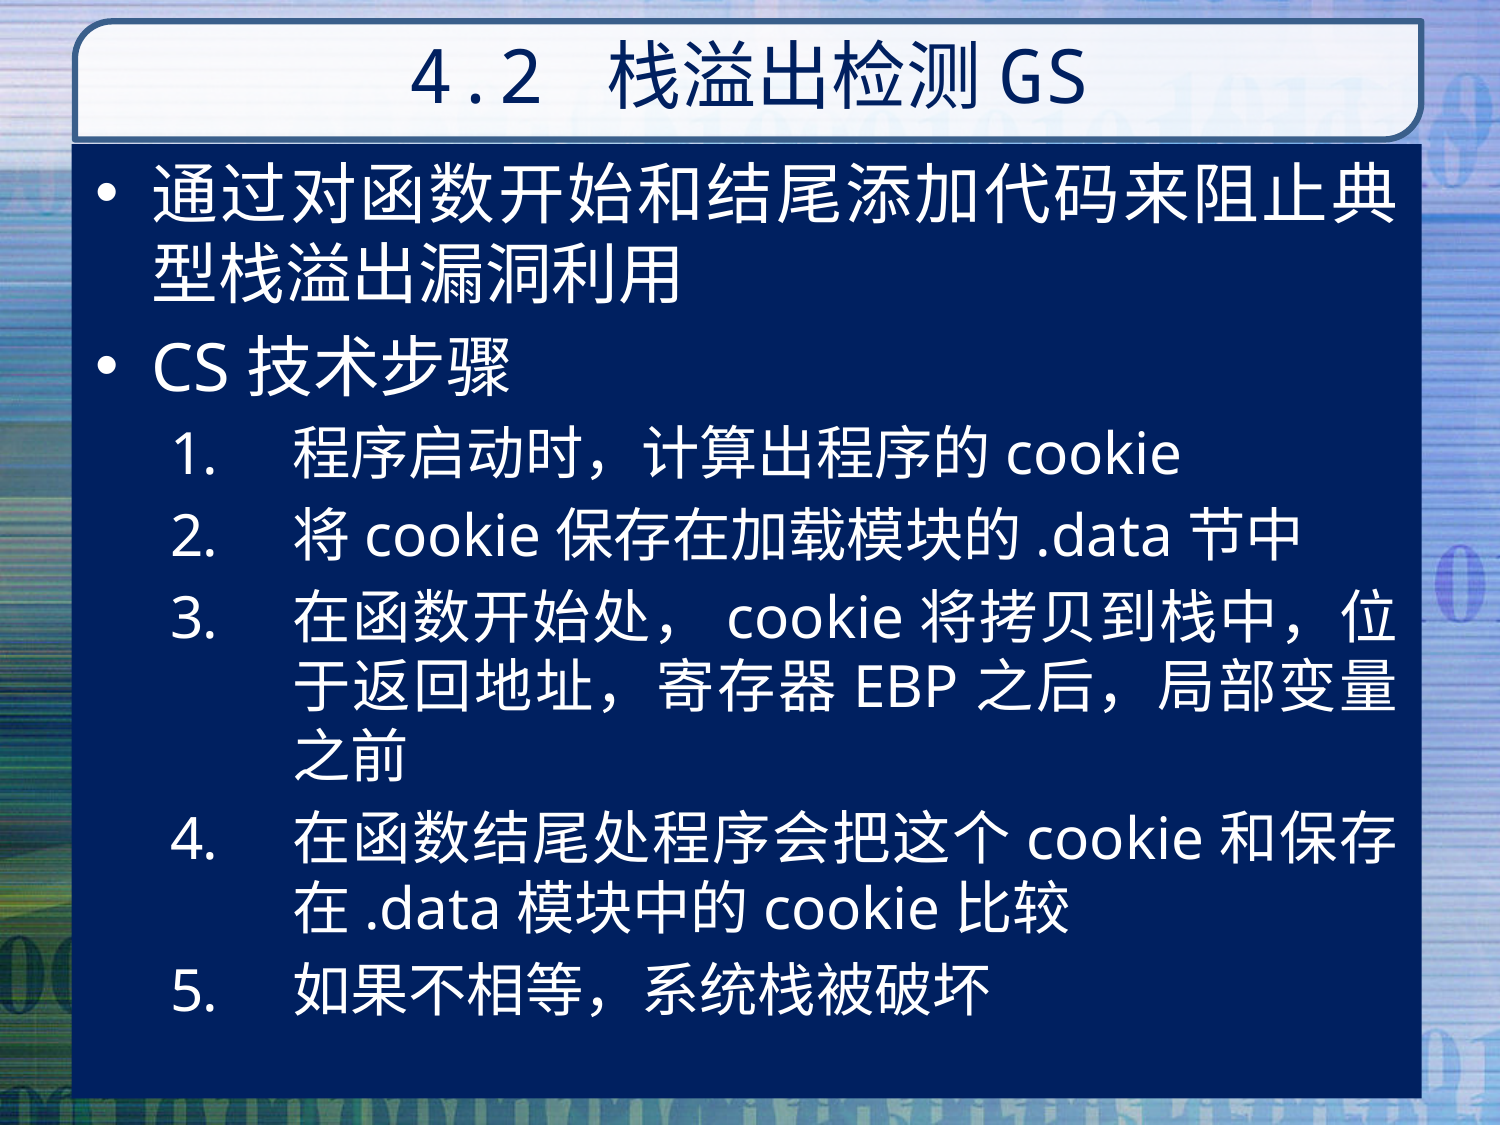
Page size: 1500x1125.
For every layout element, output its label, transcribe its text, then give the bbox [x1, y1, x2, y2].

picture [0, 0, 1500, 1125]
list 通过对函数开始和结尾添加代码来阻止典型栈溢出漏洞利用 CS技术步骤 程序启动时，计算出程序的cookie 将cookie保存在加载模块的.data节中 在函数开始处，cookie将拷贝到栈中，位于返回地址，寄存器EBP之后，局部变量之前 在函数结尾处程序会把这个cookie和保存在.data模块中的cookie比较 如果不相等，系统栈被破坏 [71, 144, 1422, 1099]
title 4.2 栈溢出检测GS [76, 21, 1423, 135]
